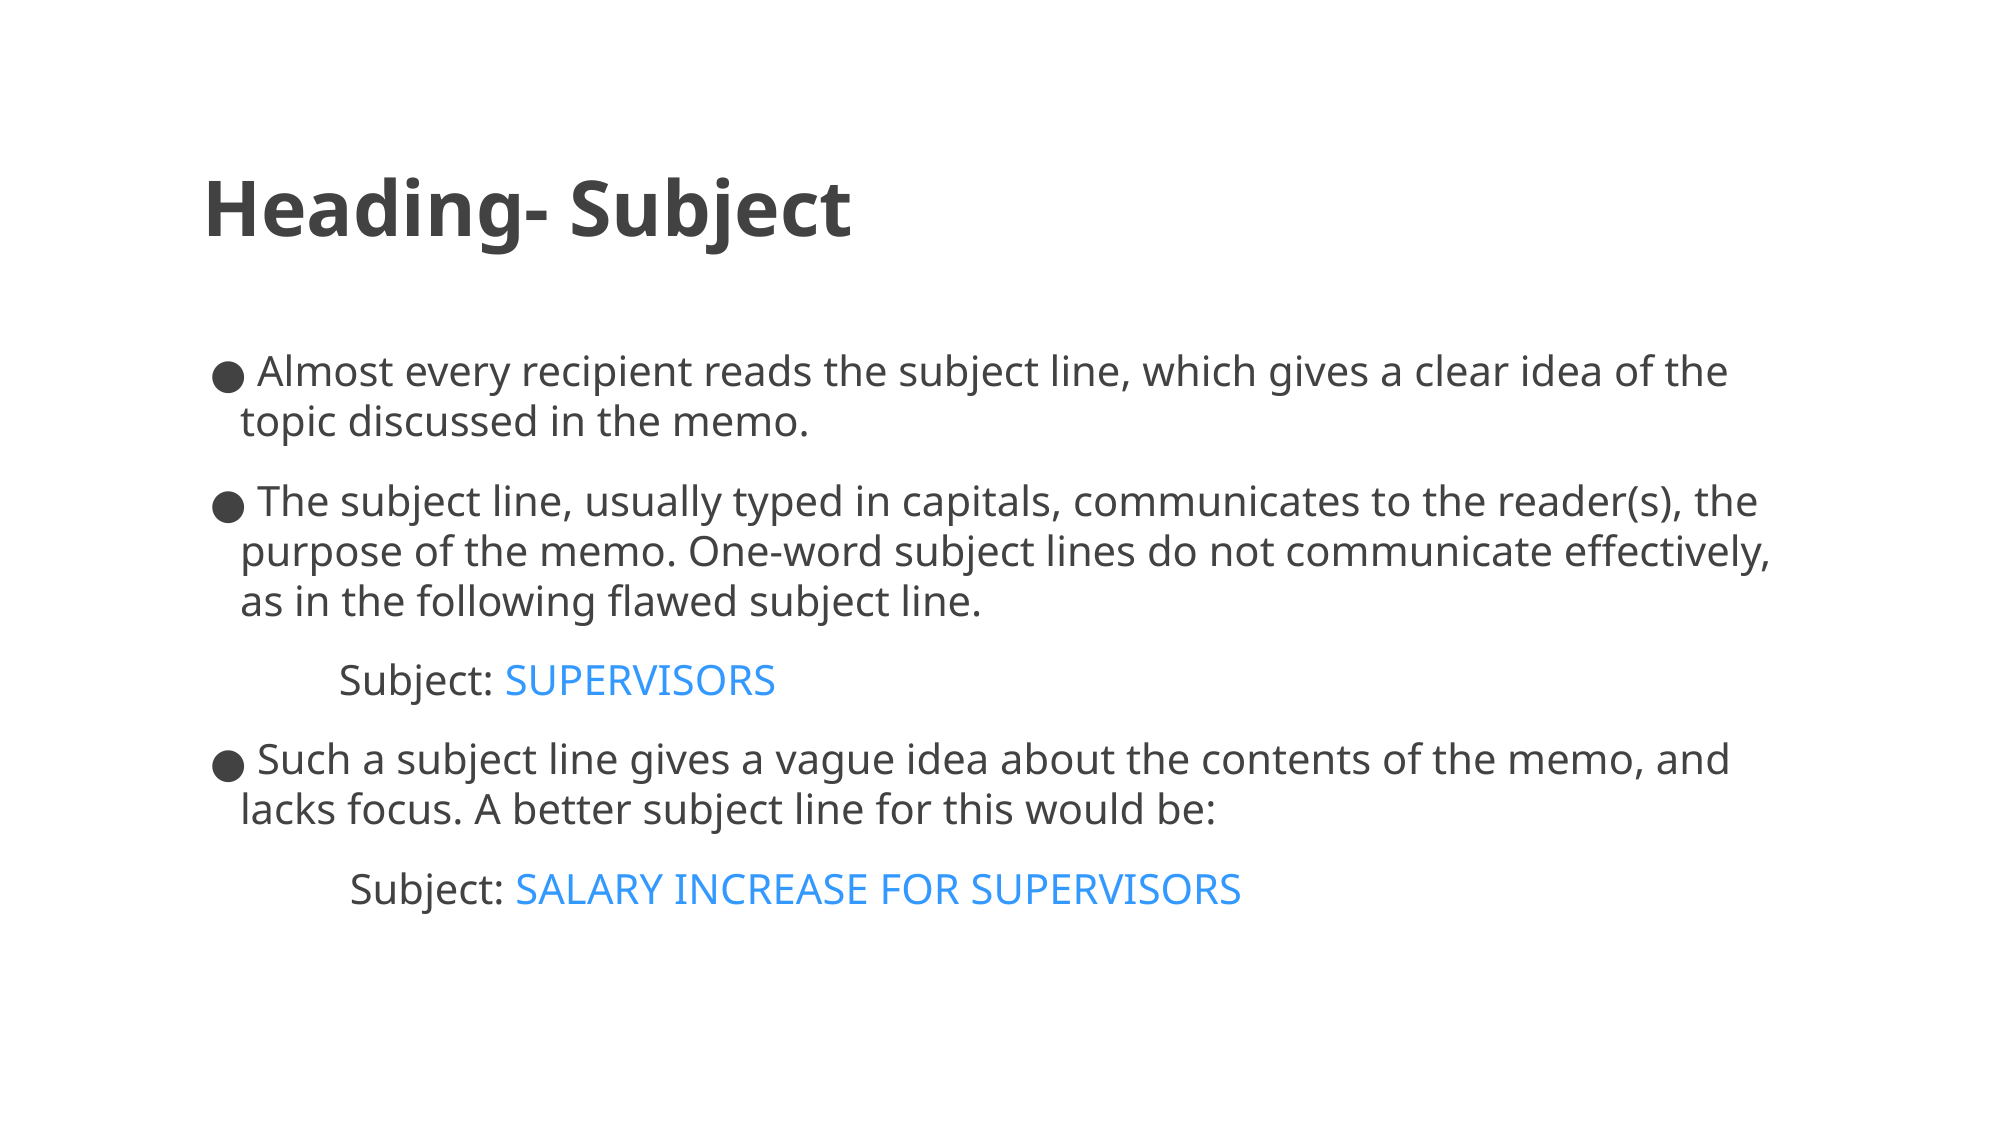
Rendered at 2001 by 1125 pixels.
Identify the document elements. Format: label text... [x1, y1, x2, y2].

title Heading- Subject [187, 99, 1808, 323]
list Almost every recipient reads the subject line, which gives a clear idea of the topic discussed in the memo. The subject line, usually typed in capitals, communicates to the reader(s), the purpose of the memo. One-word subject lines do not communicate effectively, as in the following flawed subject line. Subject: SUPERVISORS Such a subject line gives a vague idea about the contents of the memo, and lacks focus. A better subject line for this would be: Subject: SALARY INCREASE FOR SUPERVISORS [187, 337, 1808, 1000]
